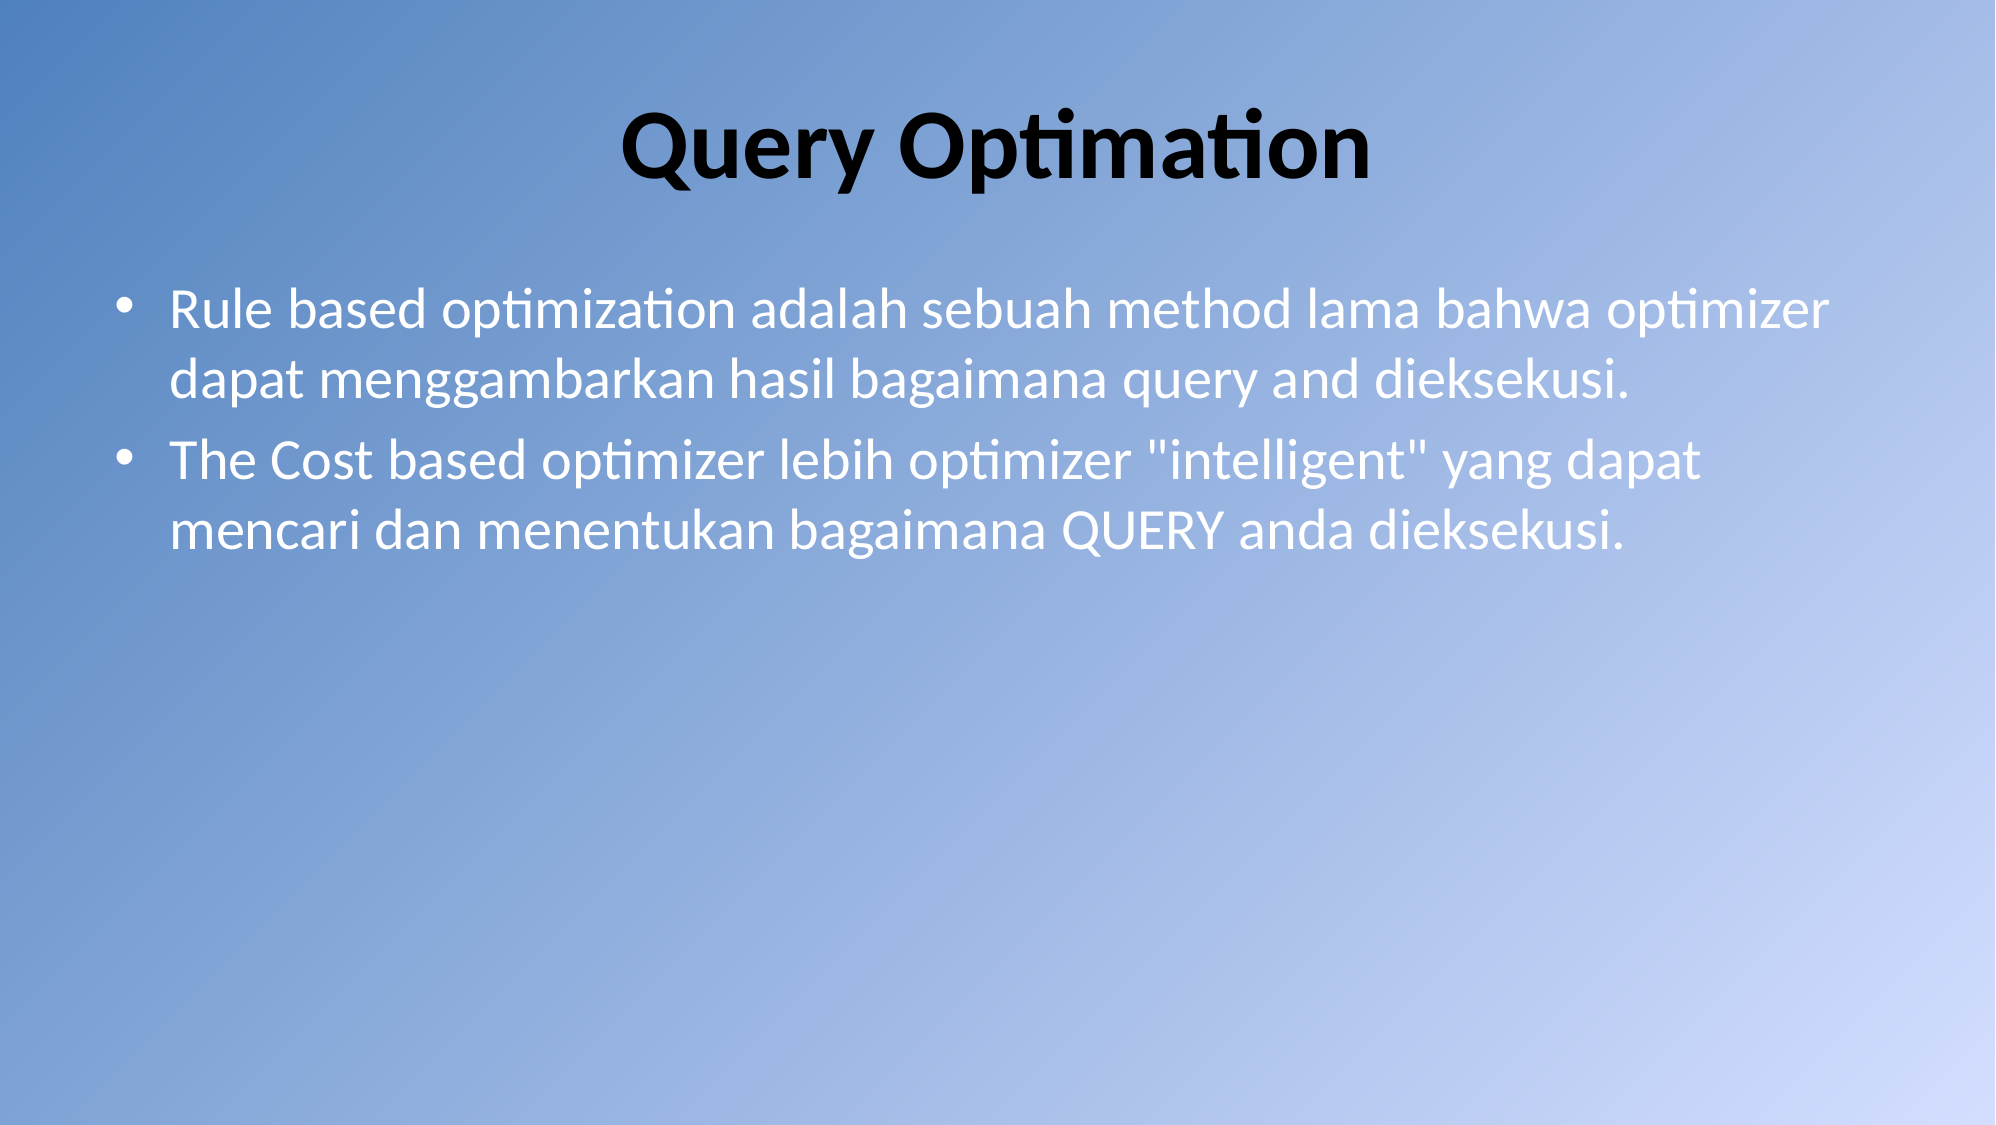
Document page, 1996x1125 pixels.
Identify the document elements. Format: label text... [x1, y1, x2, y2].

list Rule based optimization adalah sebuah method lama bahwa optimizer dapat menggambarkan hasil bagaimana query and dieksekusi. The Cost based optimizer lebih optimizer "intelligent" yang dapat mencari dan menentukan bagaimana QUERY anda dieksekusi. [99, 262, 1896, 1005]
title Query Optimation [99, 45, 1896, 233]
